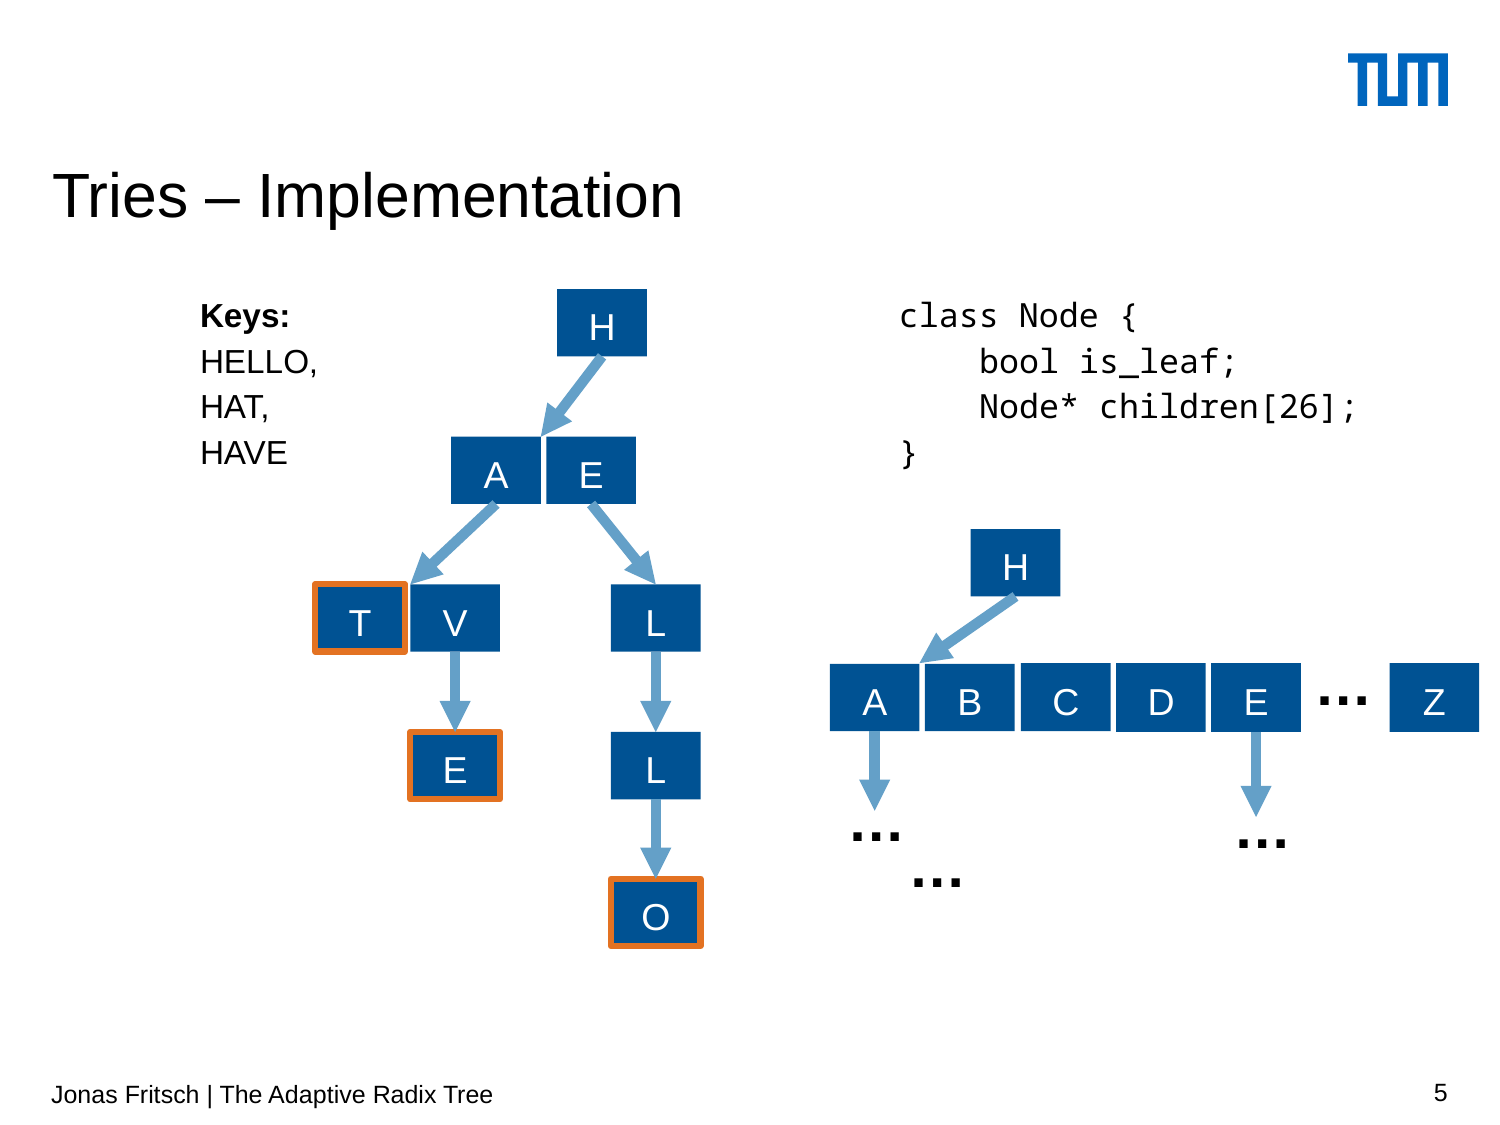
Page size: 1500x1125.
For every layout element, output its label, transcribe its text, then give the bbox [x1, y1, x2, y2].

text_box Keys: HELLO, HAT, HAVE [200, 289, 494, 1060]
text_box C [1019, 661, 1113, 733]
text_box Z [1387, 661, 1481, 734]
text_box B [923, 670, 1017, 733]
text_box D [1114, 661, 1208, 734]
text_box L [609, 730, 703, 801]
footer Jonas Fritsch | The Adaptive Radix Tree [51, 1061, 1336, 1125]
text_box E [544, 435, 638, 506]
text_box A [494, 435, 543, 506]
text_box … [1219, 780, 1306, 861]
text_box E [494, 730, 502, 801]
text_box … [833, 772, 920, 853]
text_box … [894, 819, 981, 899]
text_box A [828, 662, 922, 733]
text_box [540, 356, 603, 437]
text_box V [494, 582, 502, 654]
title Tries – Implementation [52, 162, 1449, 231]
text_box L [609, 582, 703, 654]
text_box H [969, 527, 1062, 598]
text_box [410, 503, 497, 585]
slide_number 5 [1336, 1061, 1448, 1122]
text_box H [555, 287, 649, 358]
list class Node { bool is_leaf; Node* children[26]; } [898, 288, 1449, 483]
text_box … [1300, 637, 1387, 718]
text_box E [1209, 661, 1303, 734]
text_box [919, 596, 1016, 664]
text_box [590, 503, 656, 585]
text_box O [609, 877, 703, 948]
